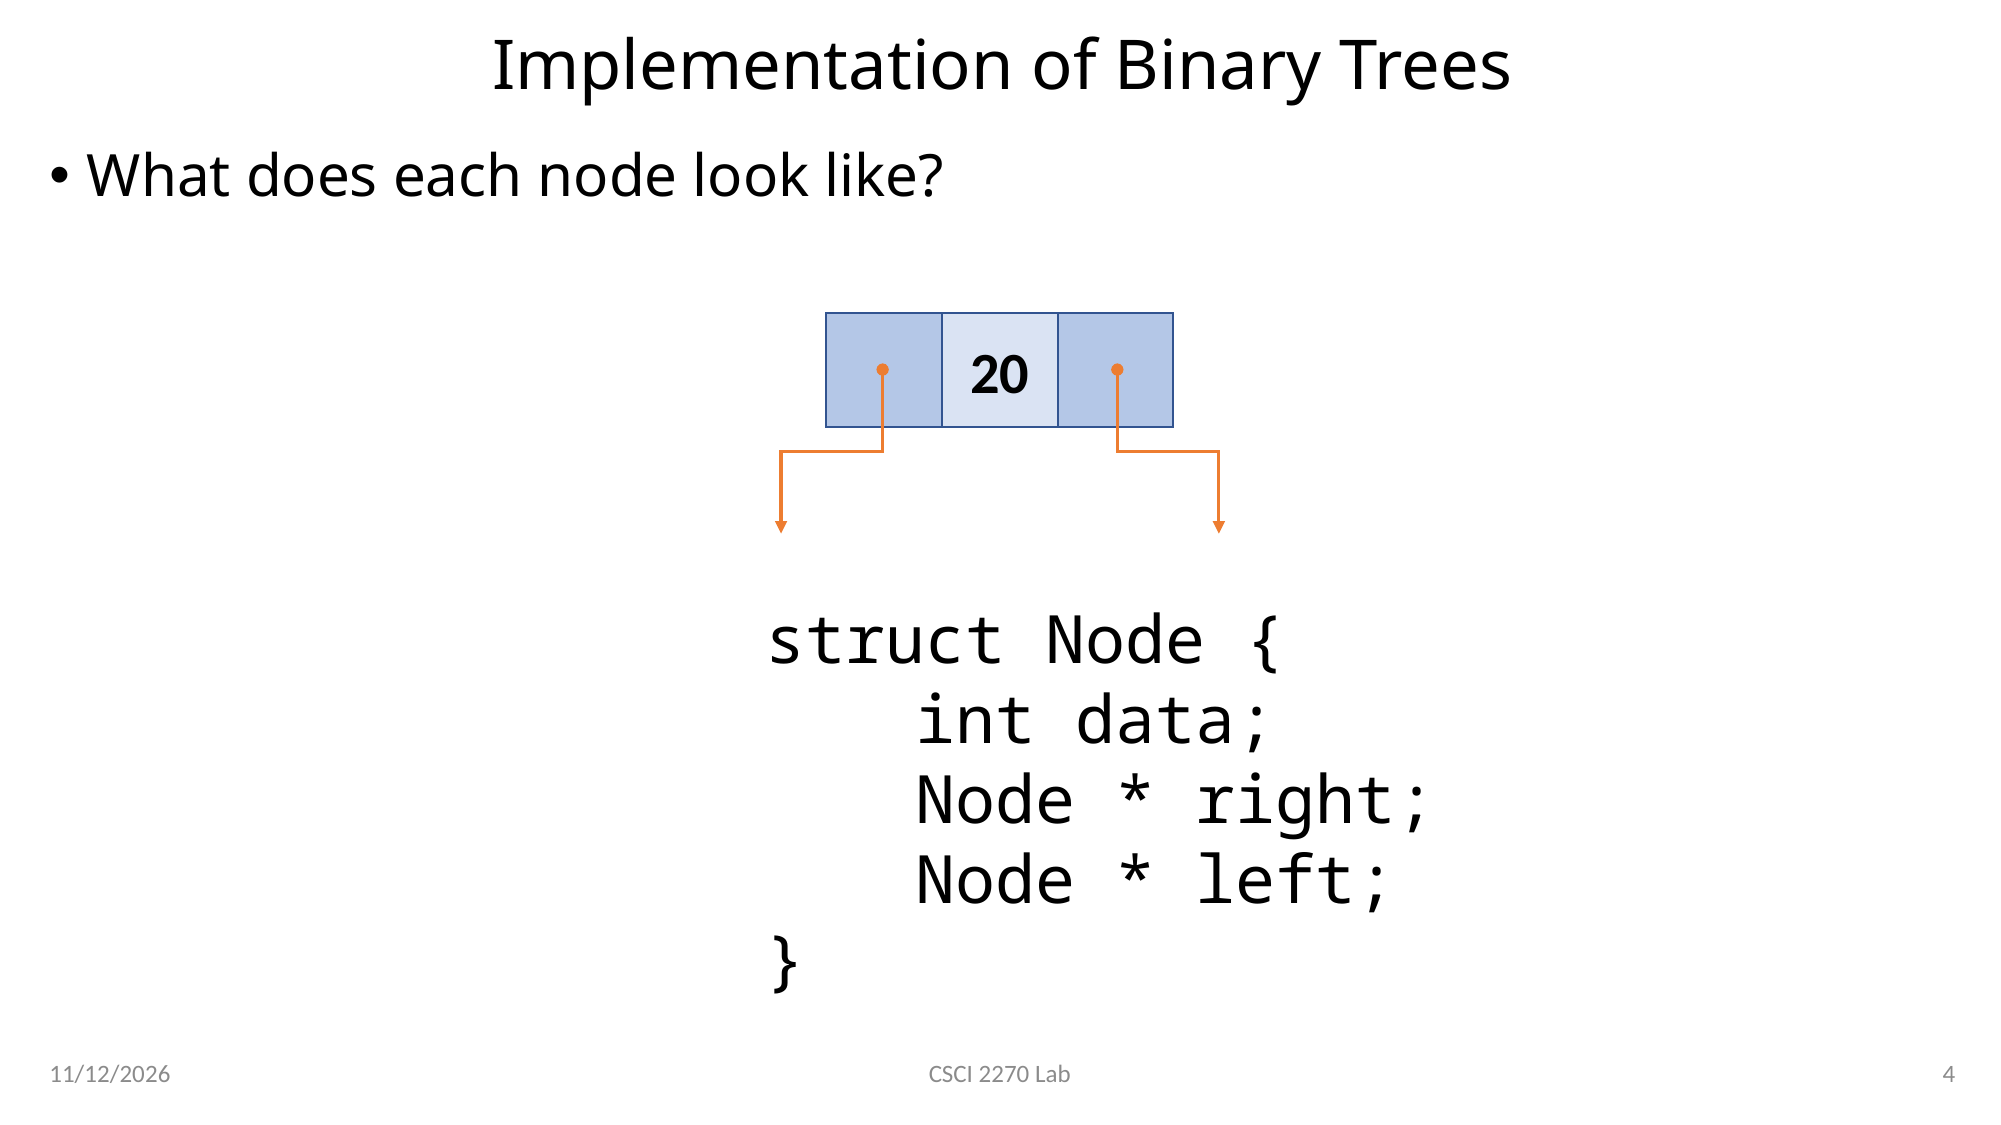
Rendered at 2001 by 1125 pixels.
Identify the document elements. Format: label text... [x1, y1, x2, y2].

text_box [781, 313, 1219, 534]
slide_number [34, 1042, 485, 1103]
list What does each node look like? [34, 139, 1971, 1014]
footer CSCI 2270 Lab [662, 1042, 1338, 1103]
text_box struct Node { int data; Node * right; Node * left; } [750, 589, 1467, 1005]
title Implementation of Binary Trees [34, 22, 1971, 112]
slide_number 4 [1520, 1042, 1971, 1103]
